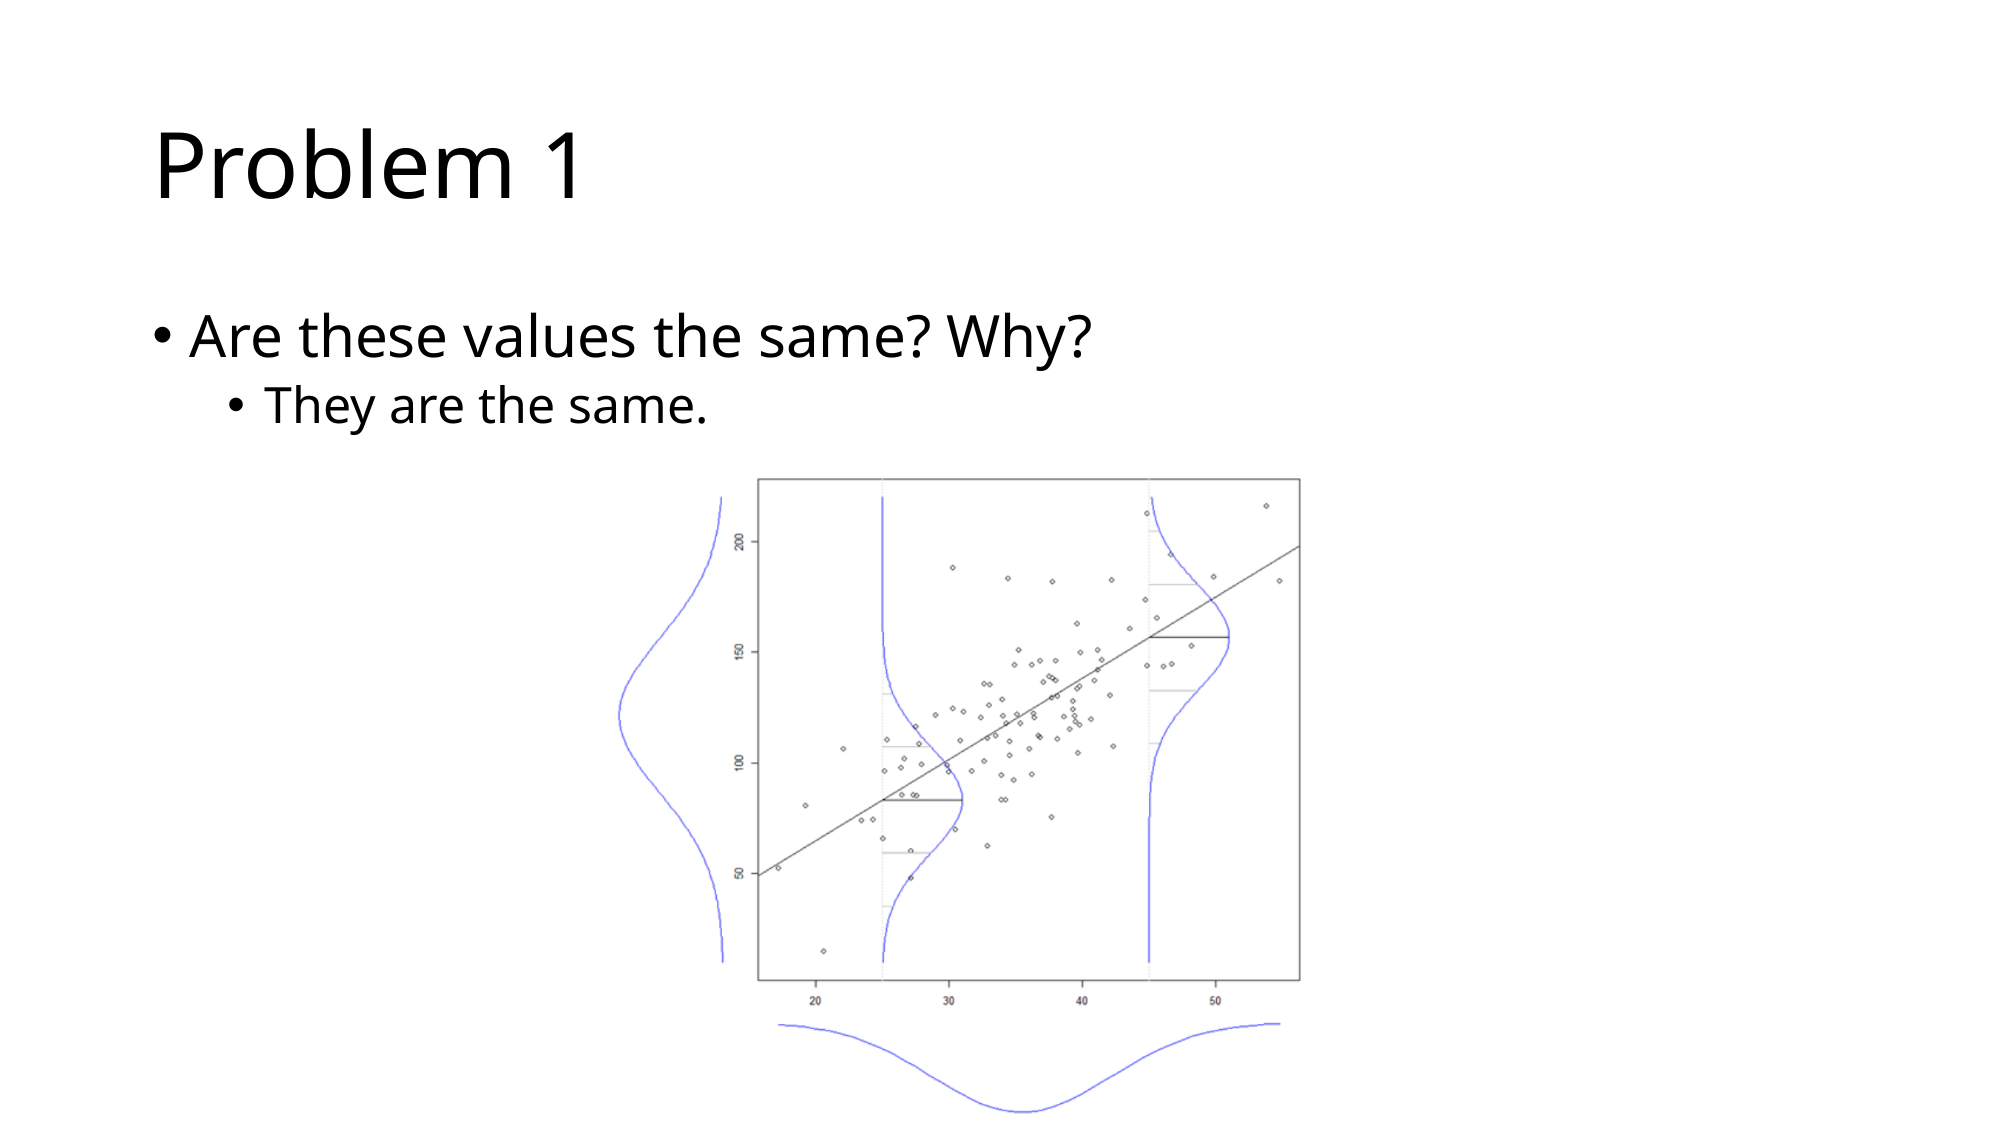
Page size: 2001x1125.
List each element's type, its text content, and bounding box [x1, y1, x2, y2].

picture [583, 453, 1334, 1125]
list Are these values the same? Why? They are the same. [137, 299, 1863, 1014]
title Problem 1 [137, 59, 1863, 278]
